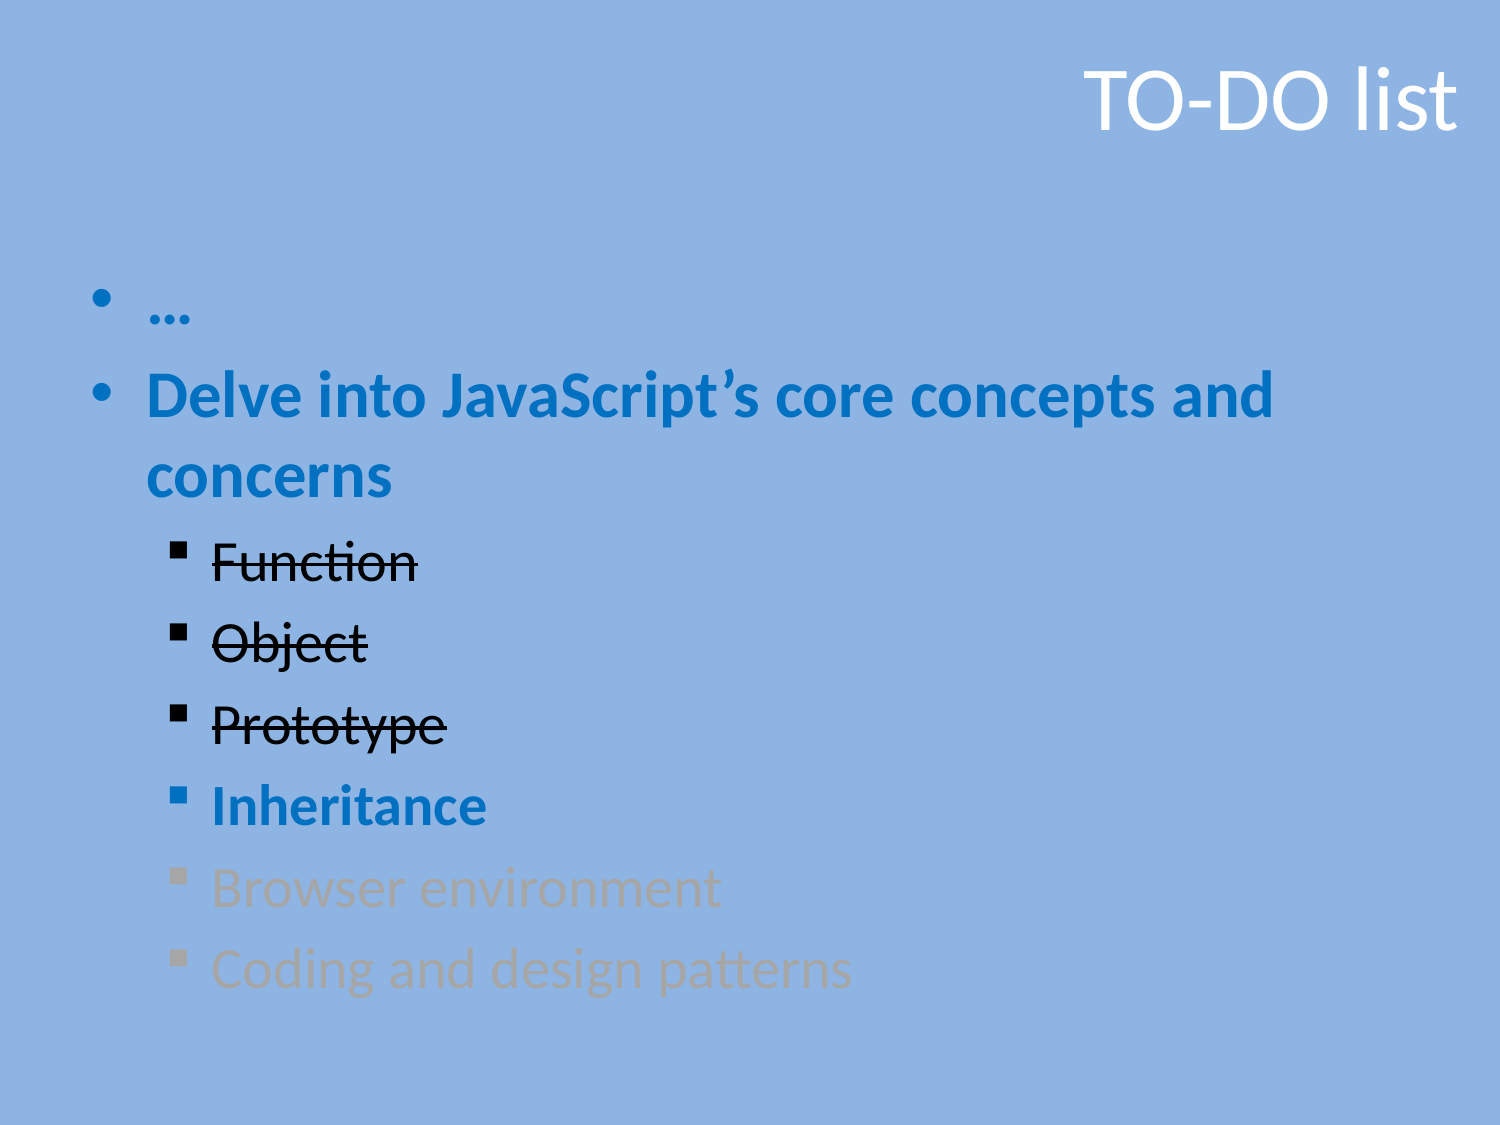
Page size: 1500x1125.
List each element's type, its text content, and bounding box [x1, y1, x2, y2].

list … Delve into JavaScript’s core concepts and concerns Function Object Prototype Inheritance Browser environment Coding and design patterns [75, 249, 1425, 1018]
title TO-DO list [24, 12, 1475, 175]
